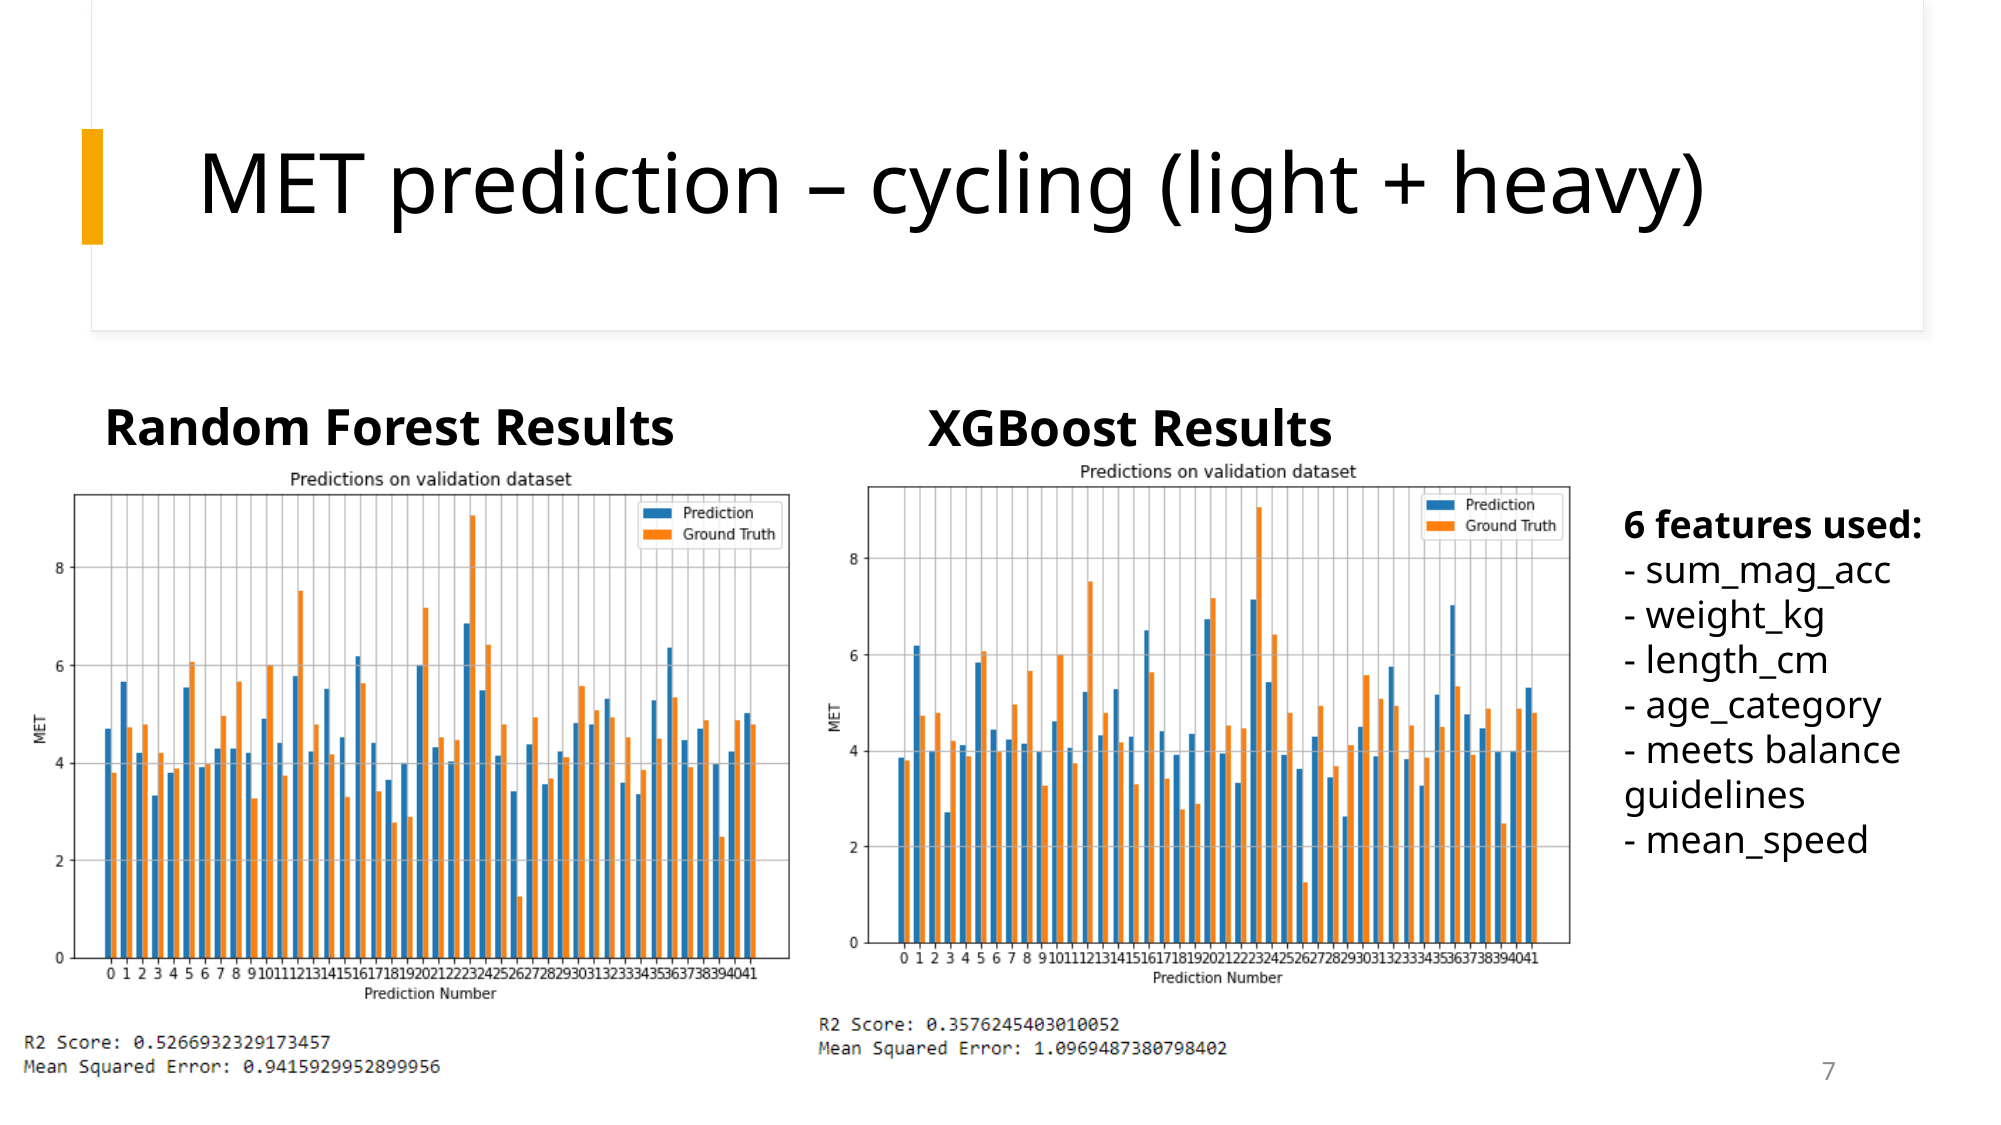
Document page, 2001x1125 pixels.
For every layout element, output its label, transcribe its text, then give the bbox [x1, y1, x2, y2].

list Random Forest Results [89, 327, 900, 464]
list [17, 463, 800, 1084]
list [812, 457, 1579, 1063]
slide_number 7 [1401, 1042, 1851, 1103]
list XGBoost Results [913, 328, 1723, 465]
text_box 6 features used: - sum_mag_acc - weight_kg - length_cm - age_category - meets balance guidelines - mean_speed [1608, 494, 1969, 869]
title MET prediction – cycling (light + heavy) [183, 90, 1851, 284]
